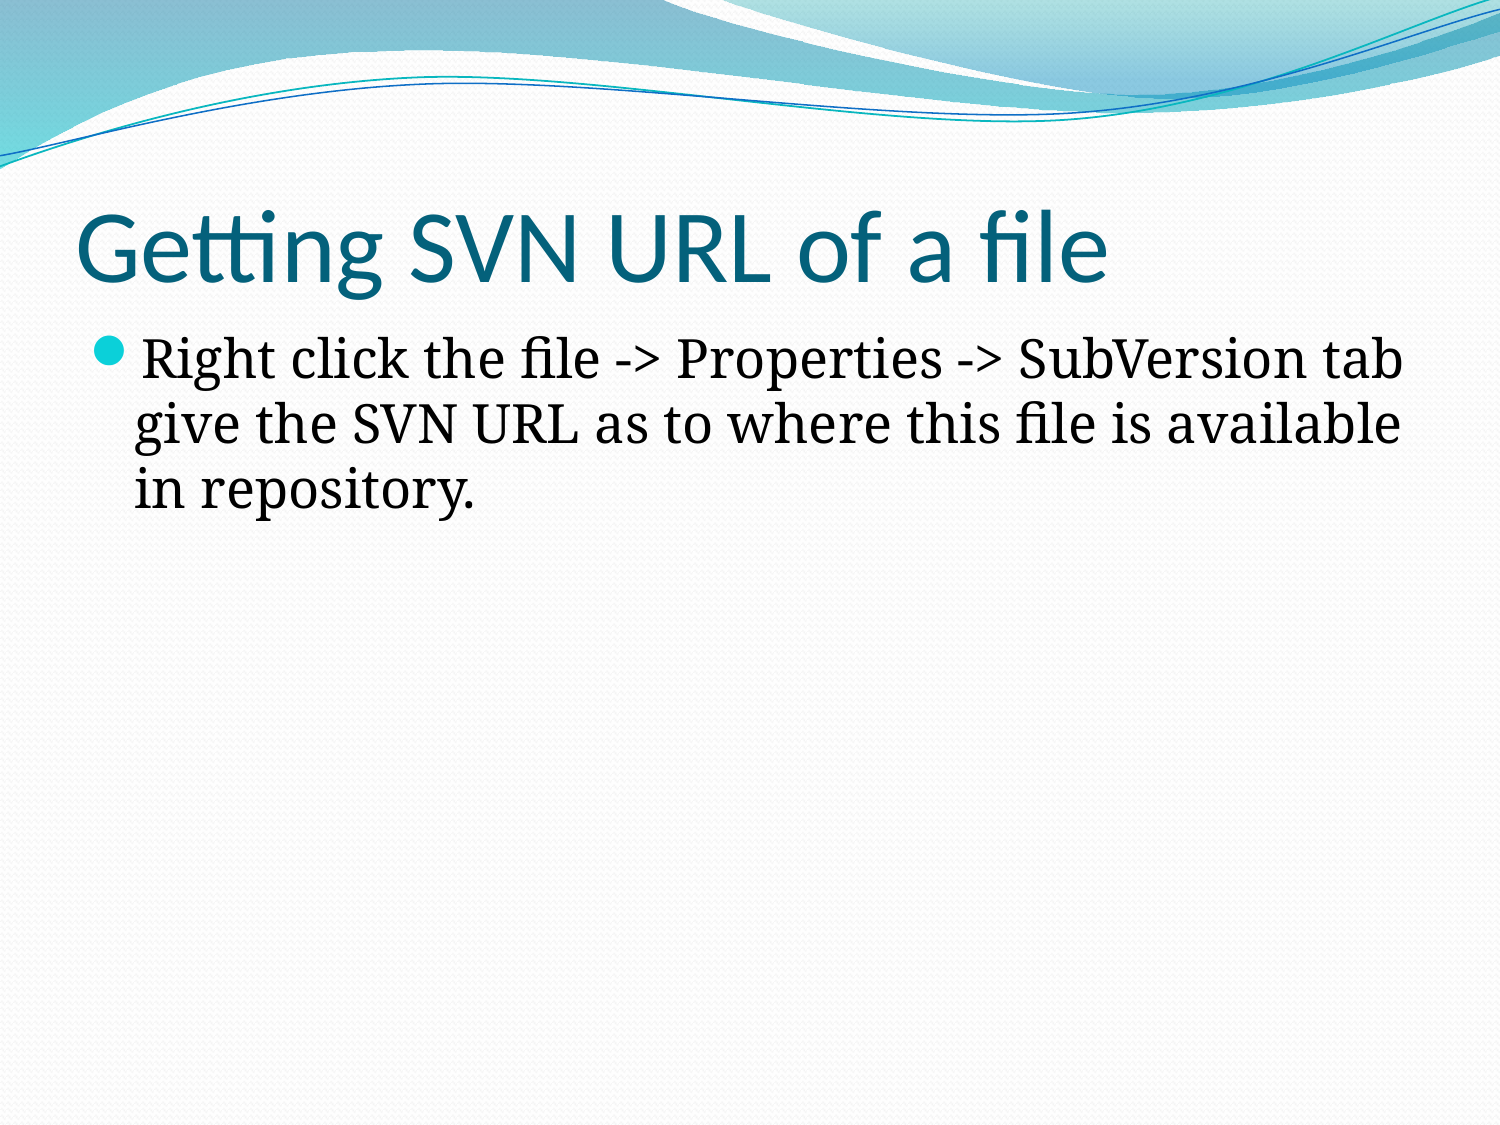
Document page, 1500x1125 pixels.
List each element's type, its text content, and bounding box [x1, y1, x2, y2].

title Getting SVN URL of a file [75, 115, 1425, 303]
list Right click the file -> Properties -> SubVersion tab give the SVN URL as to where this file is available in repository. [75, 317, 1425, 1038]
